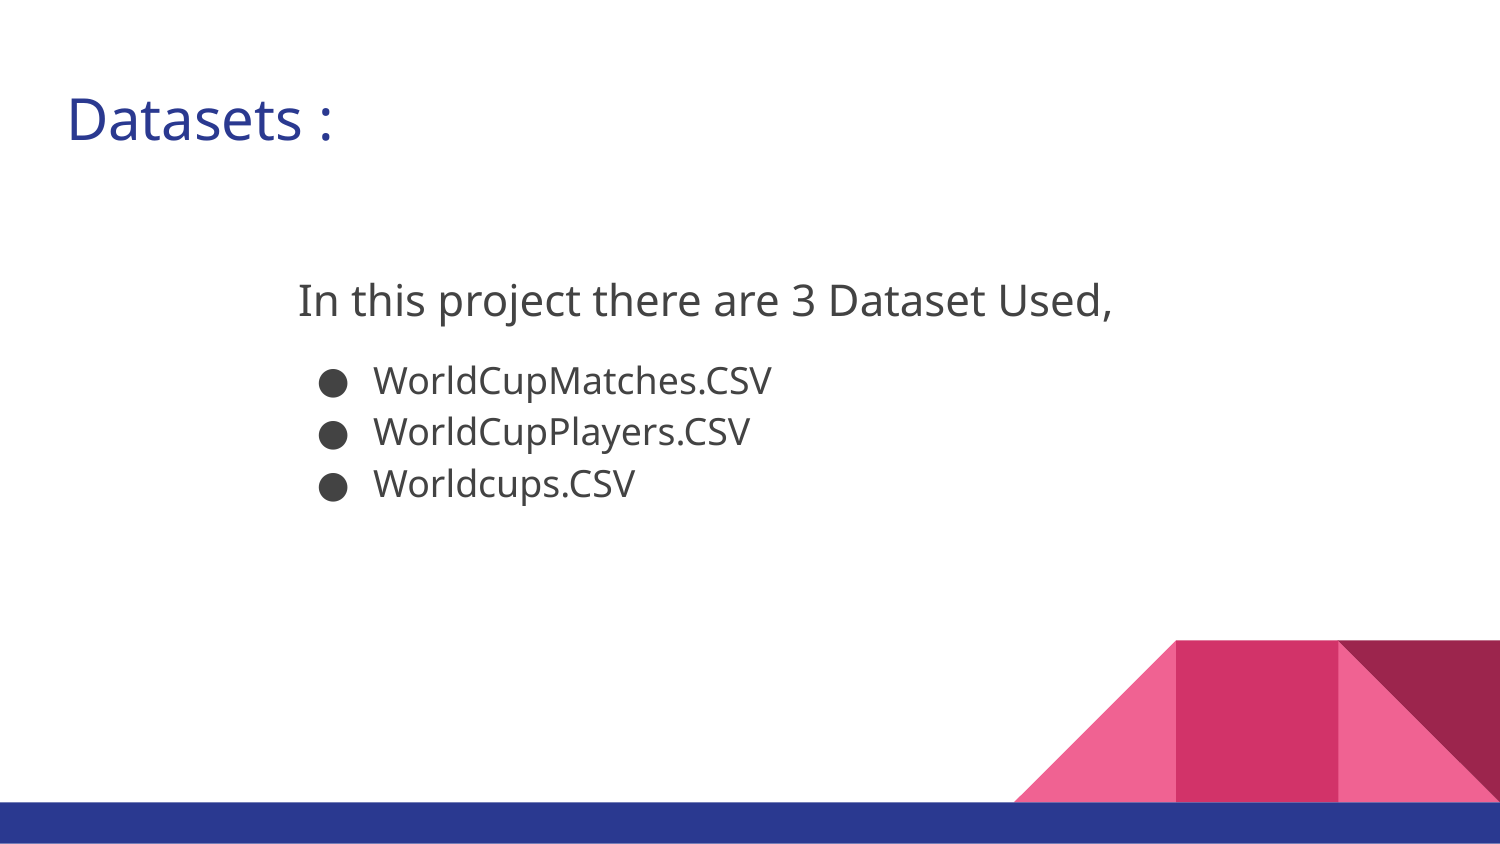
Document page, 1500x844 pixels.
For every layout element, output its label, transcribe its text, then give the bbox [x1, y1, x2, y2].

list In this project there are 3 Dataset Used, WorldCupMatches.CSV WorldCupPlayers.CSV Worldcups.CSV [283, 249, 1500, 750]
title Datasets : [51, 67, 1449, 167]
